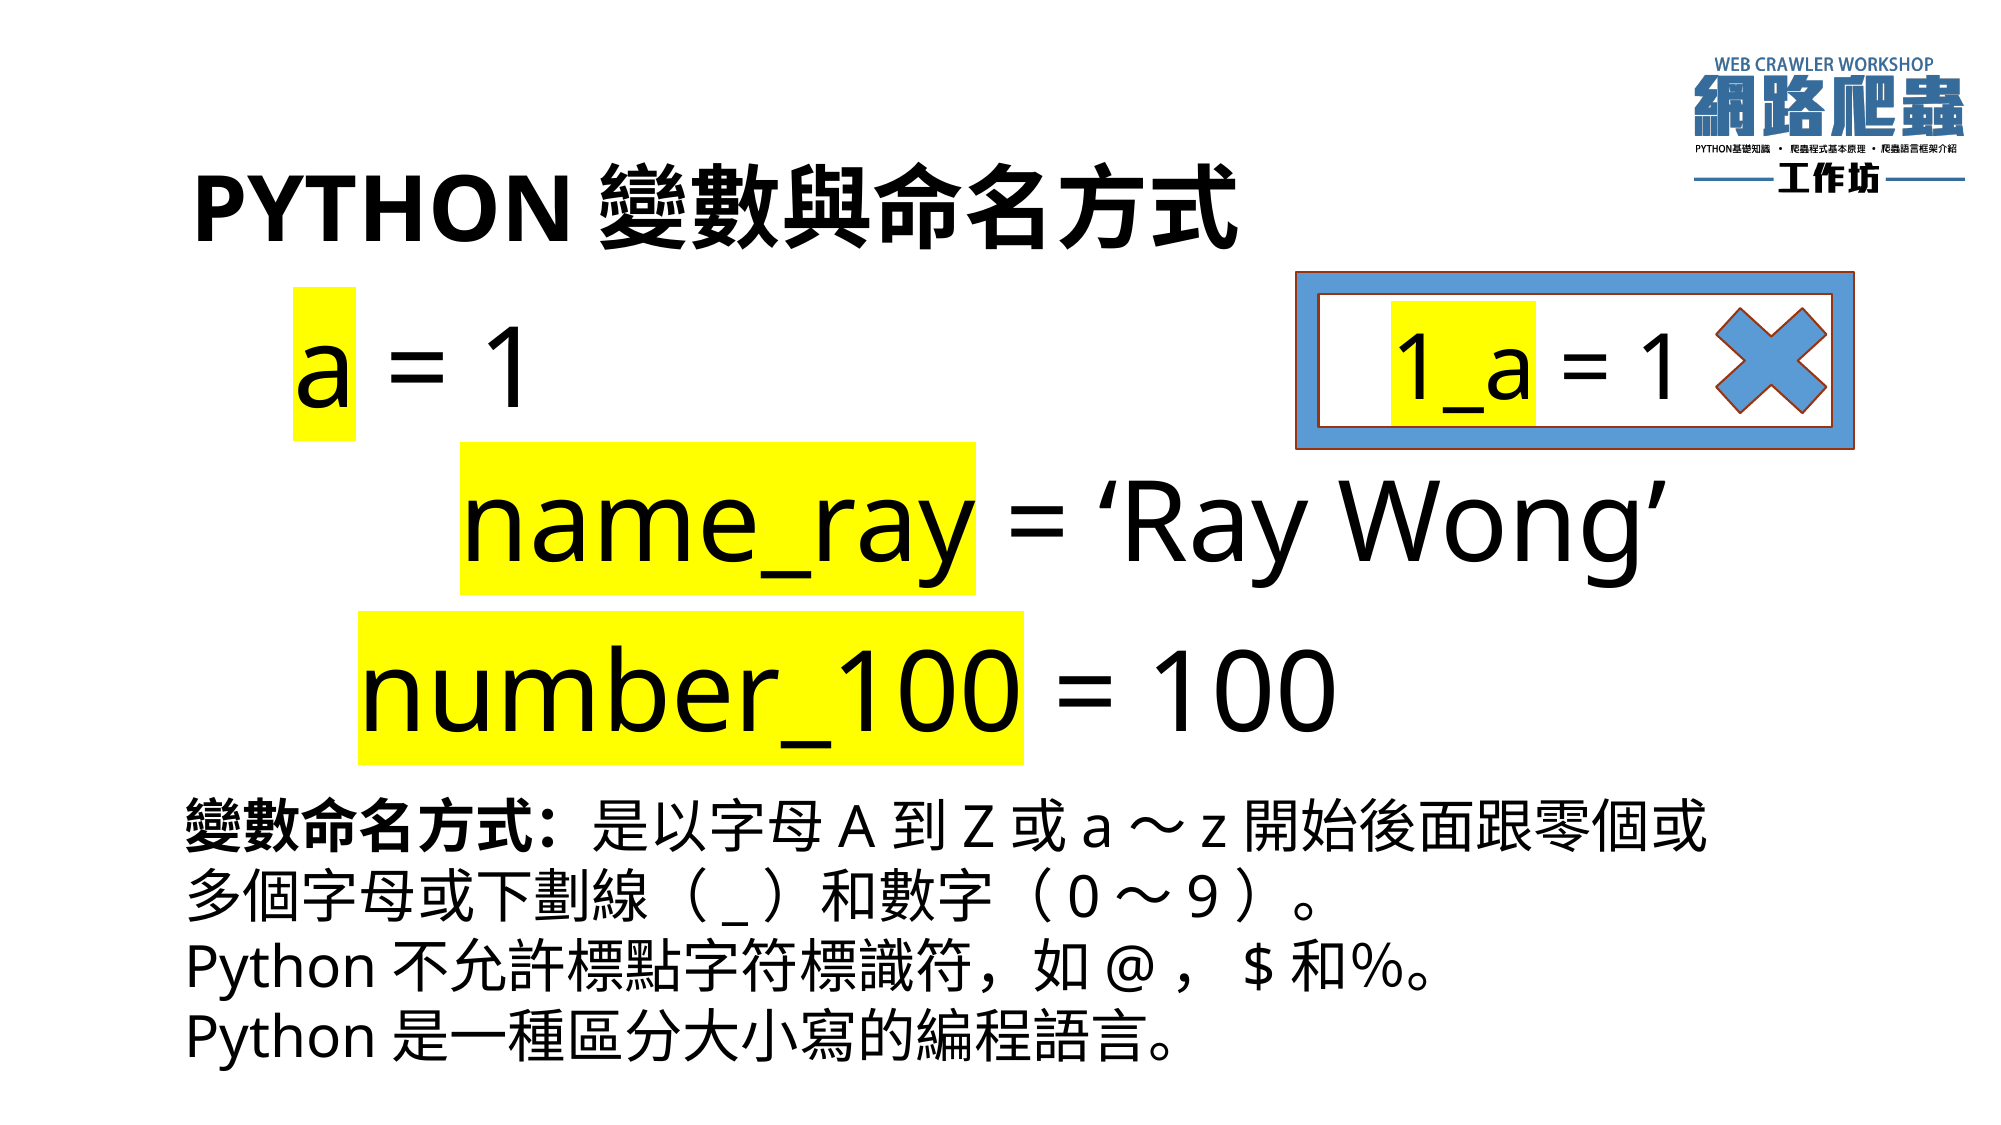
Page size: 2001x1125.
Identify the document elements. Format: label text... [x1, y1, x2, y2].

text_box [1716, 308, 1827, 414]
text_box a = 1 [174, 287, 662, 440]
text_box 1_a = 1 [1354, 300, 1726, 426]
text_box [1296, 272, 1855, 450]
text_box 變數命名方式：是以字母A到Z或a〜z開始後面跟零個或 多個字母或下劃線（_）和數字（0〜9）。 Python不允許標點字符標識符，如@，$和％。 Python是一種區分大小寫的編程語言。 [169, 781, 1768, 1080]
text_box name_ray = ‘Ray Wong’ [170, 441, 1957, 594]
title PYTHON變數與命名方式 [175, 79, 1826, 344]
picture [1694, 57, 1965, 193]
text_box number_100 = 100 [171, 611, 1526, 764]
